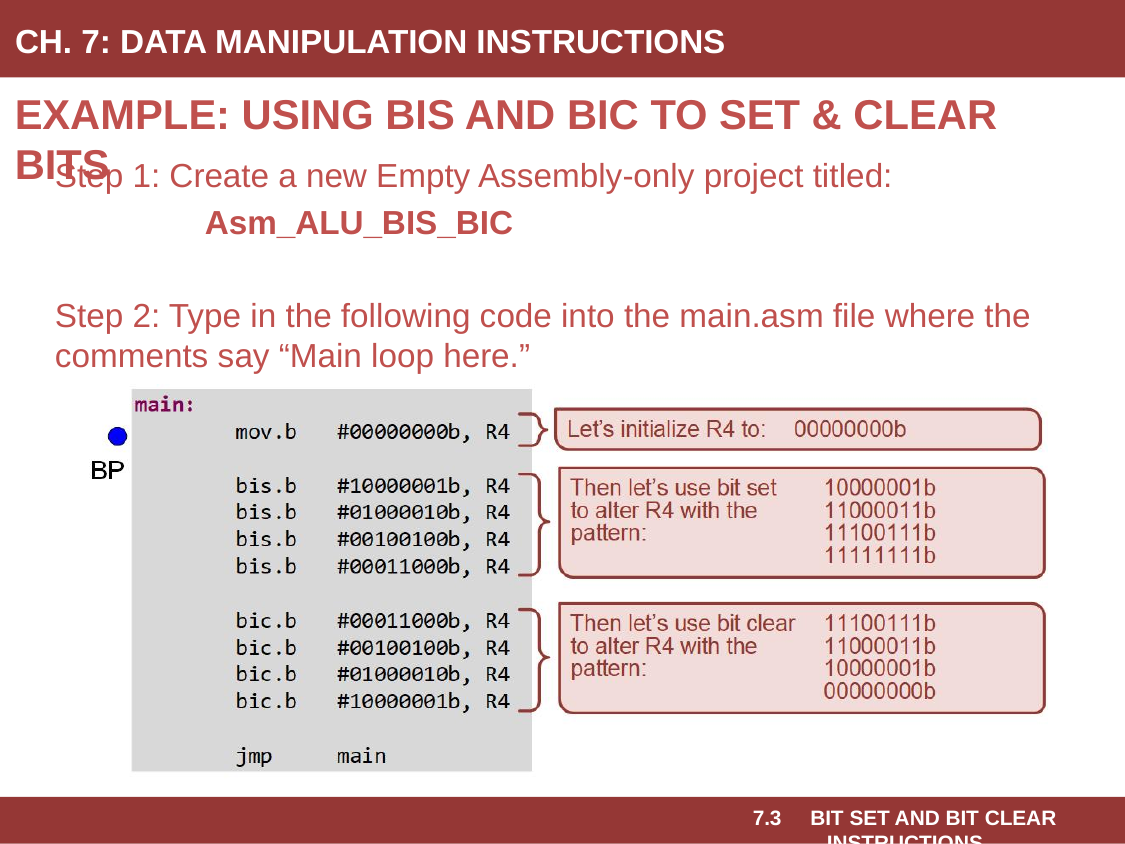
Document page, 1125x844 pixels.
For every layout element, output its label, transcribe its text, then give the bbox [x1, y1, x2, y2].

title Ch. 7: Data Manipulation Instructions [0, 1, 1125, 78]
text_box Example: Using BIS and BIC to Set & Clear Bits [0, 80, 1088, 196]
picture [74, 384, 1048, 780]
text_box [0, 795, 684, 844]
subtitle 7.3 Bit Set and Bit Clear Instructions [684, 797, 1125, 844]
text_box Step 1: Create a new Empty Assembly-only project titled: Asm_ALU_BIS_BIC Step 2: Type in the following code into the main.asm file where the comments say “Main loop here.” [39, 146, 1125, 797]
